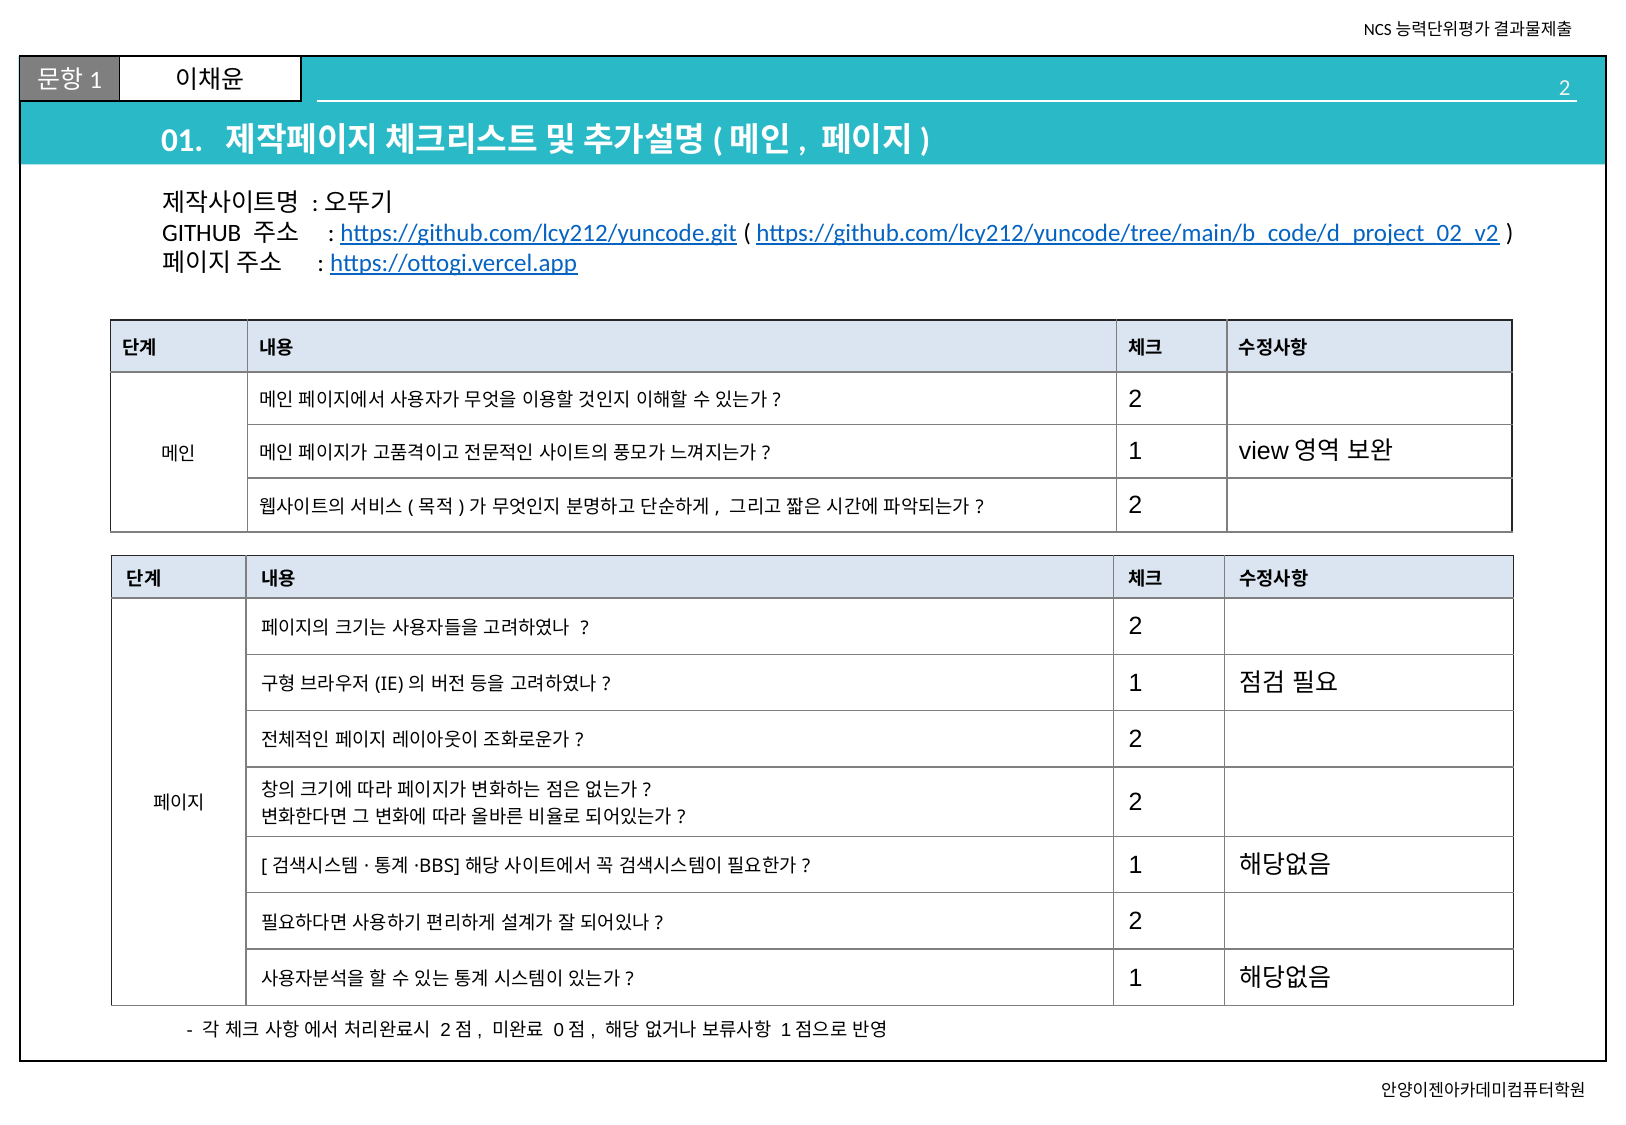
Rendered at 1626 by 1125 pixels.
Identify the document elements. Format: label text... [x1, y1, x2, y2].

table_cell 해당없음 [1225, 837, 1513, 892]
text_box - 각 체크 사항 에서 처리완료시 2점, 미완료 0점, 해당 없거나 보류사항 1점으로 반영 [171, 1010, 1527, 1048]
table_cell 1 [1114, 950, 1224, 1005]
table_cell [검색시스템·통계·BBS]해당 사이트에서 꼭 검색시스템이 필요한가? [247, 837, 1113, 892]
table_header 체크 [1114, 556, 1224, 597]
table_cell 해당없음 [1225, 950, 1513, 1005]
table_cell 메인 페이지가 고품격이고 전문적인 사이트의 풍모가 느껴지는가? [248, 425, 1116, 477]
table_cell 2 [1114, 711, 1224, 766]
table_cell 2 [1117, 373, 1226, 424]
table_cell 점검 필요 [1225, 655, 1513, 710]
table_cell [1228, 373, 1511, 424]
table_header 내용 [248, 321, 1116, 371]
table_header 수정사항 [1225, 556, 1513, 597]
table_cell 1 [1114, 655, 1224, 710]
table_header 내용 [247, 556, 1113, 597]
table_cell view영역 보완 [1228, 425, 1511, 477]
table_cell 2 [1117, 479, 1226, 531]
table_cell 2 [1114, 599, 1224, 654]
table_cell [1225, 711, 1513, 766]
title 01. 제작페이지 체크리스트 및 추가설명(메인, 페이지) [146, 114, 1460, 166]
table_header 단계 [112, 556, 245, 597]
table_cell 구형 브라우저(IE)의 버전 등을 고려하였나? [247, 655, 1113, 710]
table_cell 1 [1114, 837, 1224, 892]
table_cell 1 [1117, 425, 1226, 477]
subtitle 제작사이트명 :오뚜기 GITHUB 주소 : https://github.com/lcy212/yuncode.git ( https://github.com/lcy212/yuncode/tree/main/b_code/d_project_02_v2 ) 페이지 주소 : https://ottogi.vercel.app [147, 179, 1537, 296]
table_cell 사용자분석을 할 수 있는 통계 시스템이 있는가? [247, 950, 1113, 1005]
table_cell 전체적인 페이지 레이아웃이 조화로운가? [247, 711, 1113, 766]
table_cell 페이지 [112, 599, 245, 1005]
table_header 단계 [111, 321, 247, 371]
table_cell 창의 크기에 따라 페이지가 변화하는 점은 없는가? 변화한다면 그 변화에 따라 올바른 비율로 되어있는가? [247, 768, 1113, 836]
table_cell 메인 [111, 373, 247, 531]
table_cell [1228, 479, 1511, 531]
table_cell 페이지의 크기는 사용자들을 고려하였나 ? [247, 599, 1113, 654]
table_cell [1225, 893, 1513, 948]
table_cell 필요하다면 사용하기 편리하게 설계가 잘 되어있나? [247, 893, 1113, 948]
table_cell 웹사이트의 서비스(목적)가 무엇인지 분명하고 단순하게, 그리고 짧은 시간에 파악되는가? [248, 479, 1116, 531]
table_cell 2 [1114, 768, 1224, 836]
table_header 수정사항 [1228, 321, 1511, 371]
table_cell [1225, 599, 1513, 654]
table_header 체크 [1117, 321, 1226, 371]
table_cell 메인 페이지에서 사용자가 무엇을 이용할 것인지 이해할 수 있는가? [248, 373, 1116, 424]
table_cell 2 [1114, 893, 1224, 948]
table_cell [1225, 768, 1513, 836]
